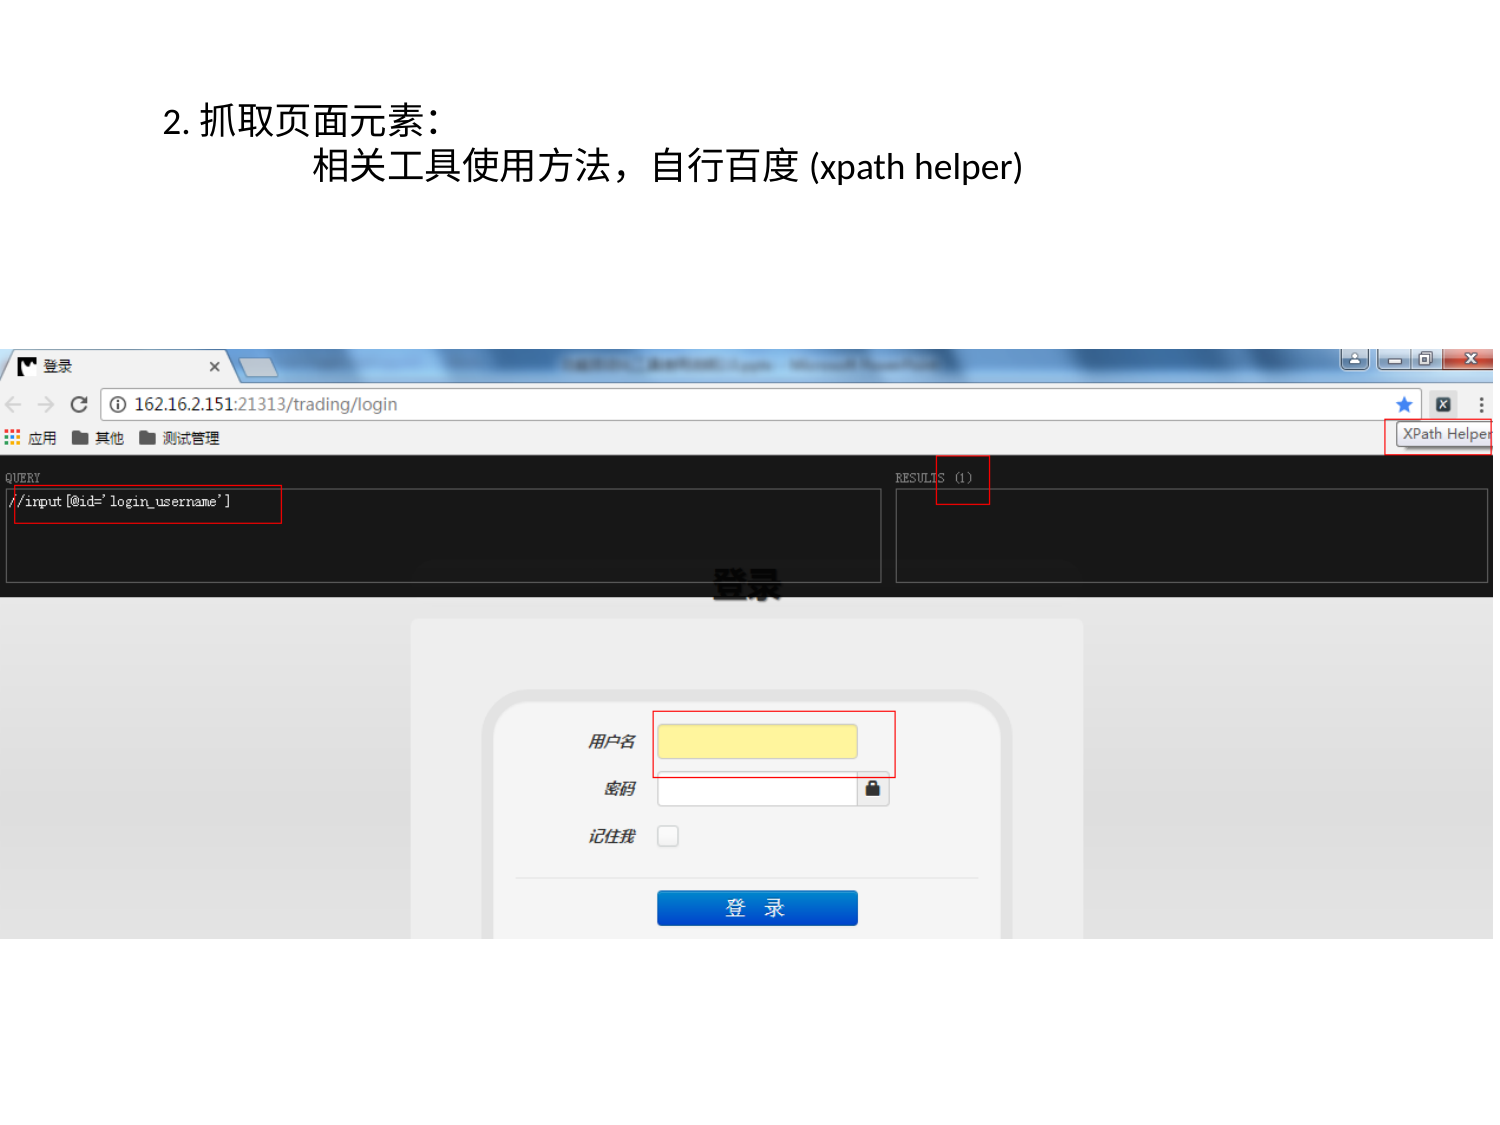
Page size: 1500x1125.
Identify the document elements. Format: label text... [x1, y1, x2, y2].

picture [0, 349, 1493, 939]
text_box 2.抓取页面元素： 相关工具使用方法，自行百度(xpath helper) [147, 89, 1258, 195]
